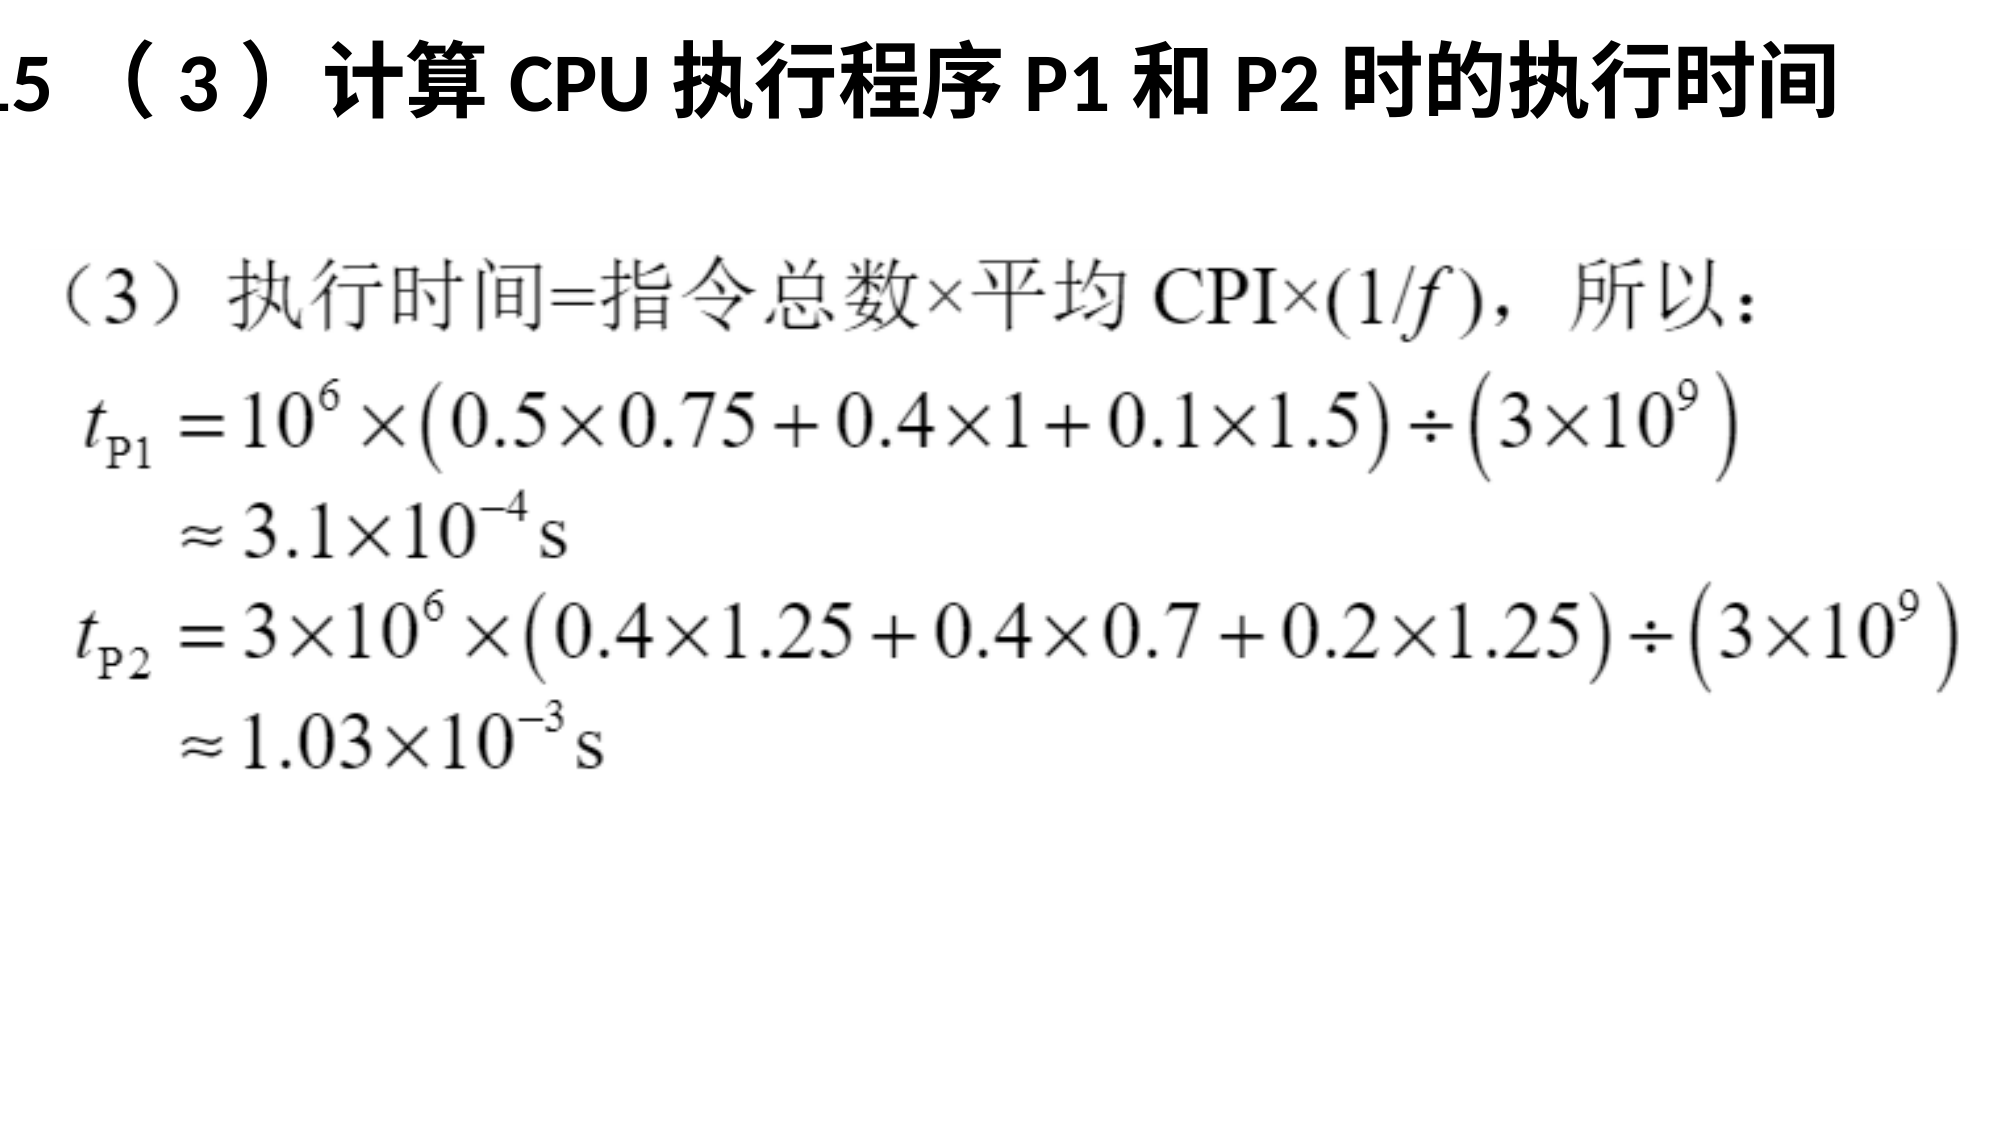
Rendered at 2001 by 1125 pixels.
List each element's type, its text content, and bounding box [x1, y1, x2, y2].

picture [28, 248, 1972, 793]
text_box 15（3）计算CPU执行程序P1和P2时的执行时间 [0, 20, 1855, 136]
